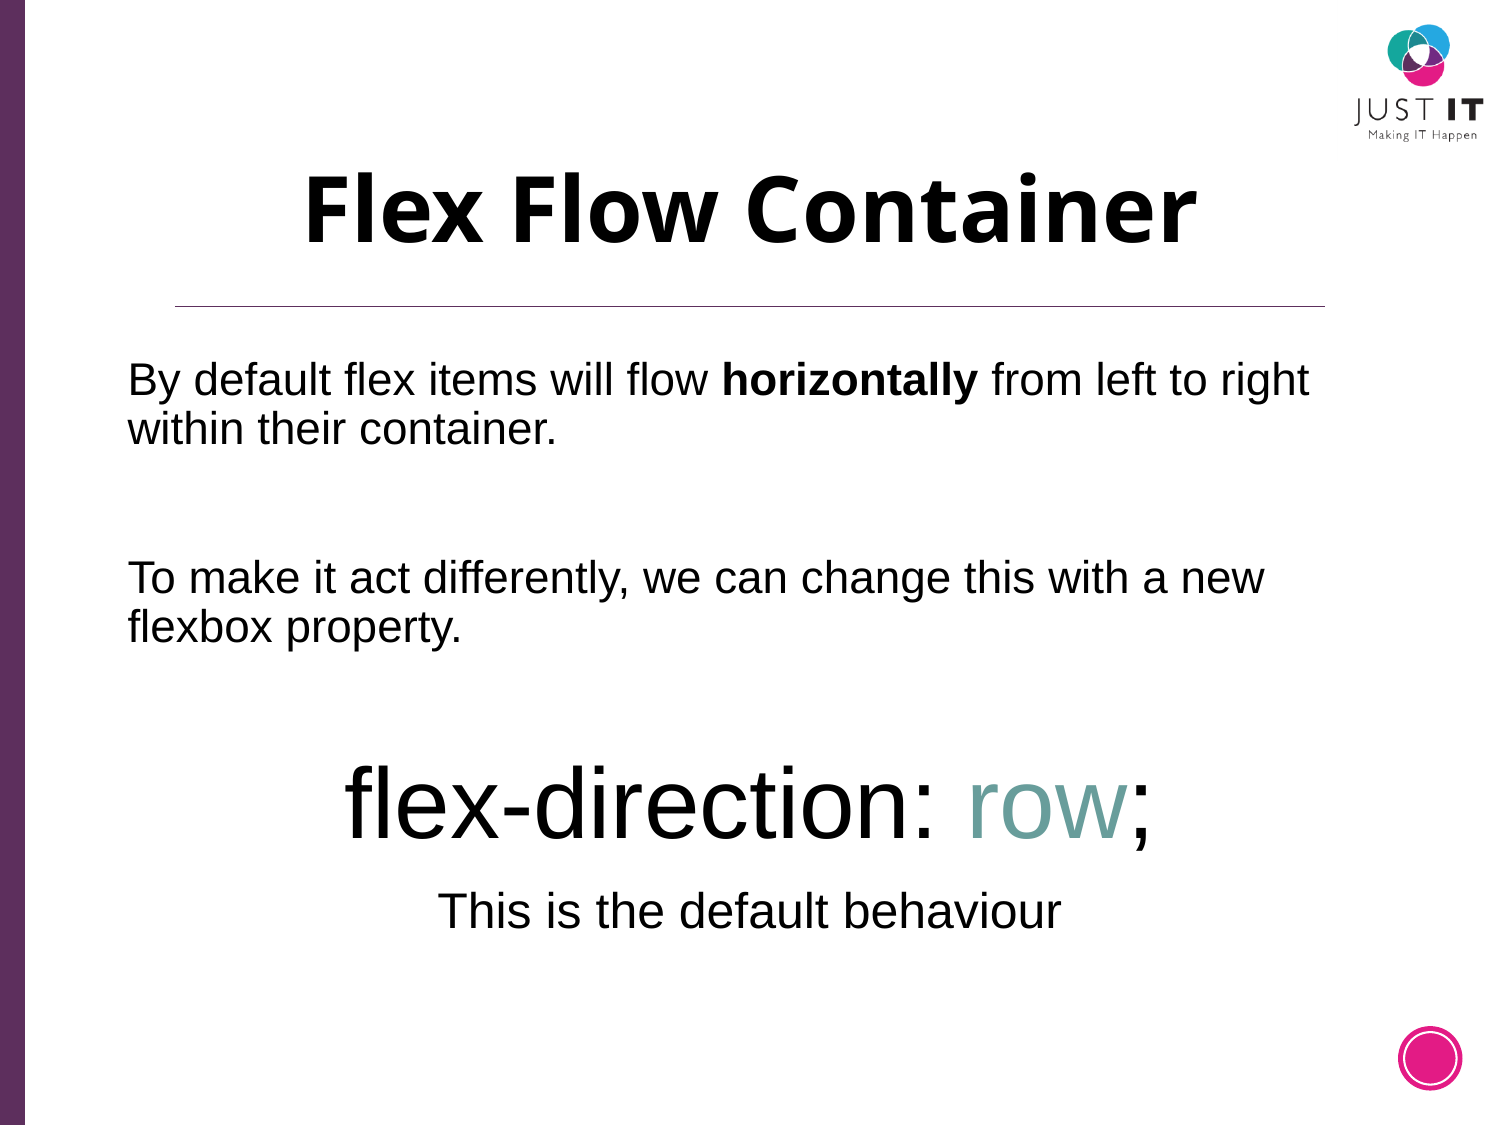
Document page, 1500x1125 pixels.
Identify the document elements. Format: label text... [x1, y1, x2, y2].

title Flex Flow Container [75, 119, 1425, 307]
picture [1337, 0, 1499, 161]
list By default flex items will flow horizontally from left to right within their container. To make it act differently, we can change this with a new flexbox property. flex-direction: row; This is the default behaviour [112, 348, 1388, 1013]
